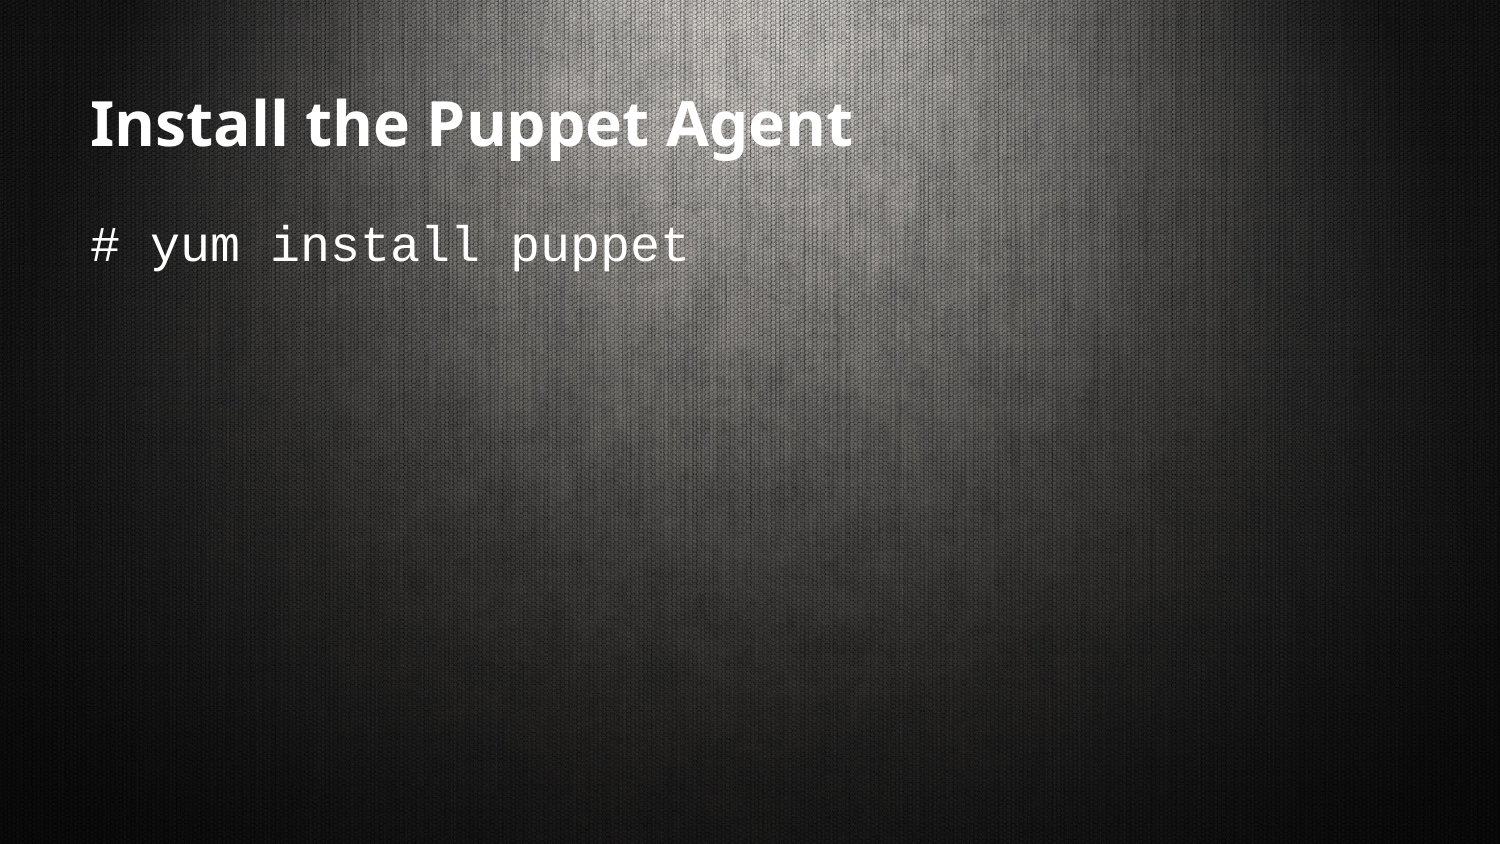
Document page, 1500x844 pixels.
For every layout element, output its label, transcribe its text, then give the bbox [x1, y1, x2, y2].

list # yum install puppet [75, 196, 1425, 808]
picture [0, 0, 1500, 844]
title Install the Puppet Agent [75, 33, 1425, 175]
